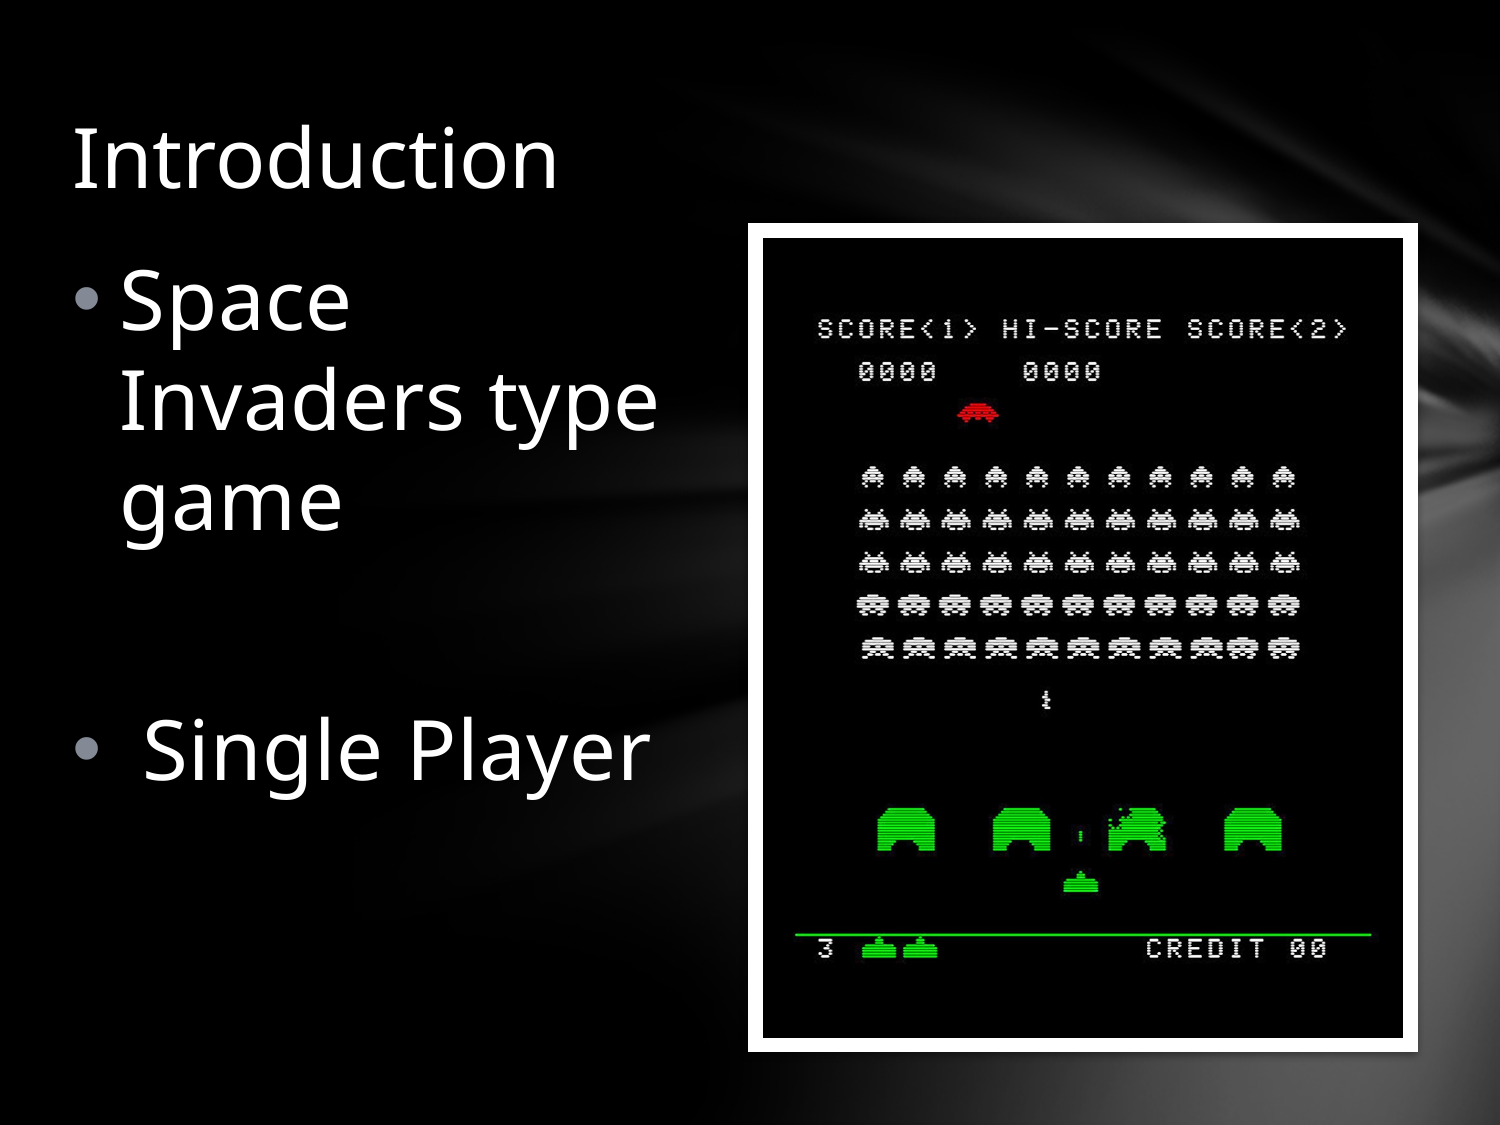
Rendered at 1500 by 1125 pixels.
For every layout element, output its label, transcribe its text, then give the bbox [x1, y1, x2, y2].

title Introduction [57, 37, 1318, 213]
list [762, 237, 1404, 1038]
list Space Invaders type game Single Player [57, 239, 696, 944]
